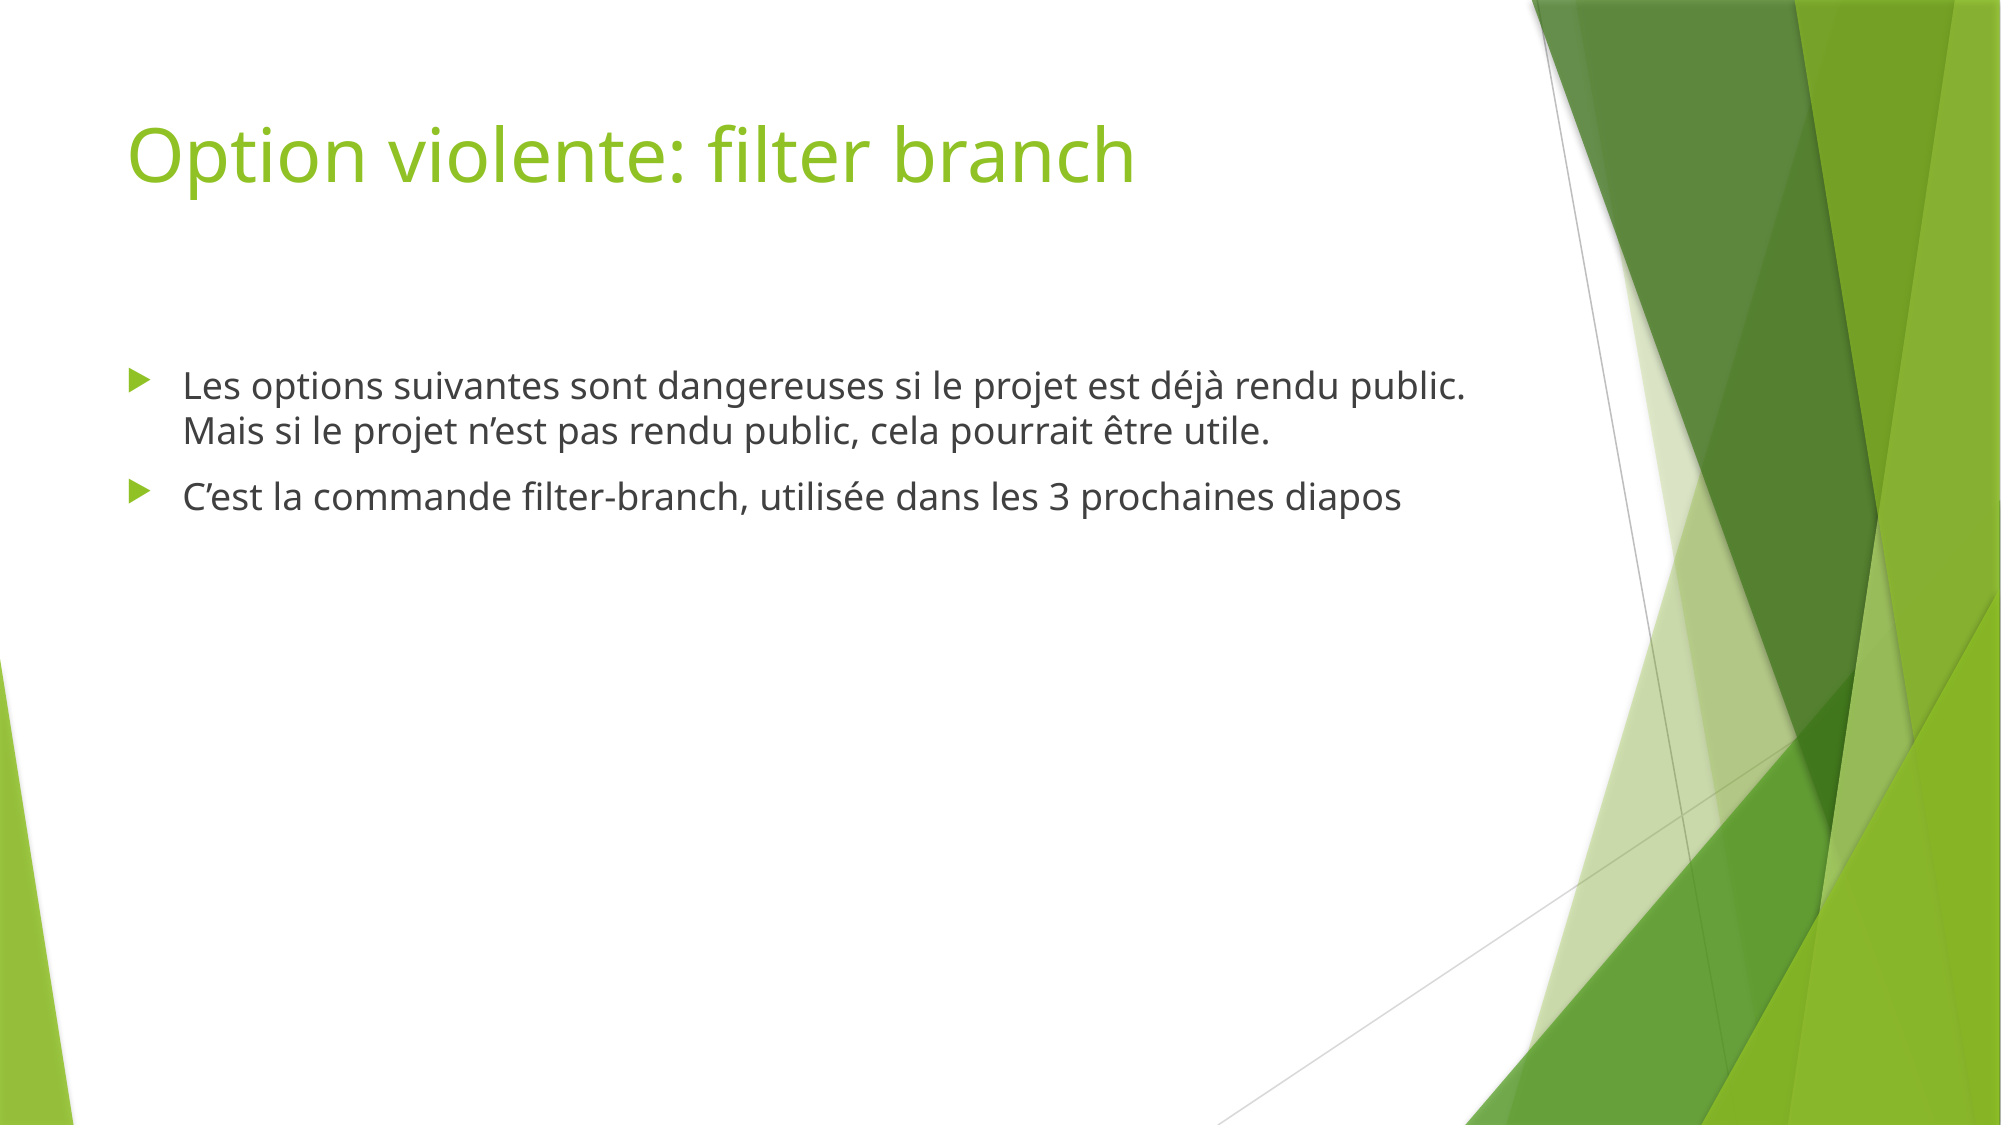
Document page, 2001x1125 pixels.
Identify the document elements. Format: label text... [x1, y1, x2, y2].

list Les options suivantes sont dangereuses si le projet est déjà rendu public. Mais si le projet n’est pas rendu public, cela pourrait être utile. C’est la commande filter-branch, utilisée dans les 3 prochaines diapos [111, 354, 1522, 992]
title Option violente: filter branch [111, 99, 1522, 317]
